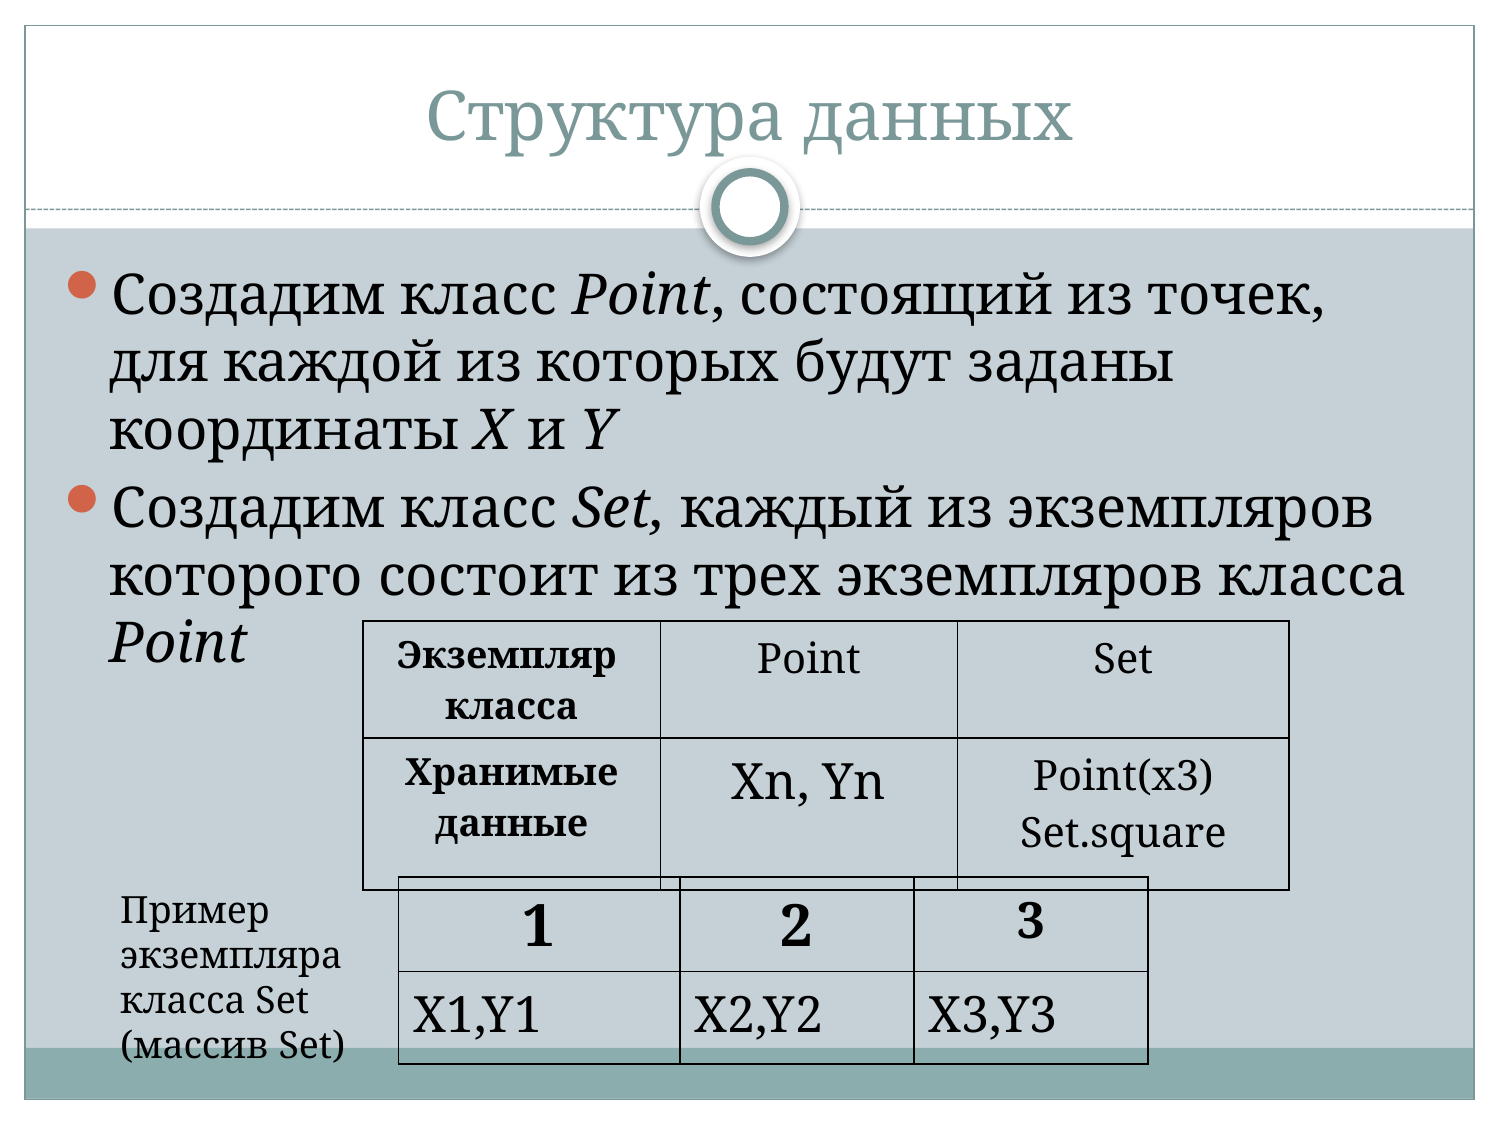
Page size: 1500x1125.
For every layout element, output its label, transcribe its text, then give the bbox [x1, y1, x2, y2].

table_cell X3,Y3 [915, 972, 1147, 1063]
table_header Point [661, 622, 957, 737]
table_header 3 [915, 878, 1147, 971]
table_header Экземпляр класса [364, 622, 660, 737]
text_box Пример экземпляра класса Set (массив Set) [105, 878, 375, 1074]
table_cell Xn, Yn [661, 739, 957, 876]
table_cell X1,Y1 [399, 972, 679, 1063]
table_header 1 [399, 878, 679, 971]
title Структура данных [49, 37, 1450, 162]
table_cell Point(x3) Set.square [958, 739, 1288, 889]
table_cell X2,Y2 [681, 972, 913, 1063]
table_cell Хранимые данные [364, 739, 660, 889]
list Создадим класс Point, состоящий из точек, для каждой из которых будут заданы координаты X и Y Создадим класс Set, каждый из экземпляров которого состоит из трех экземпляров класса Point [49, 250, 1445, 1001]
table_header 2 [681, 878, 913, 971]
table_header Set [958, 622, 1288, 737]
